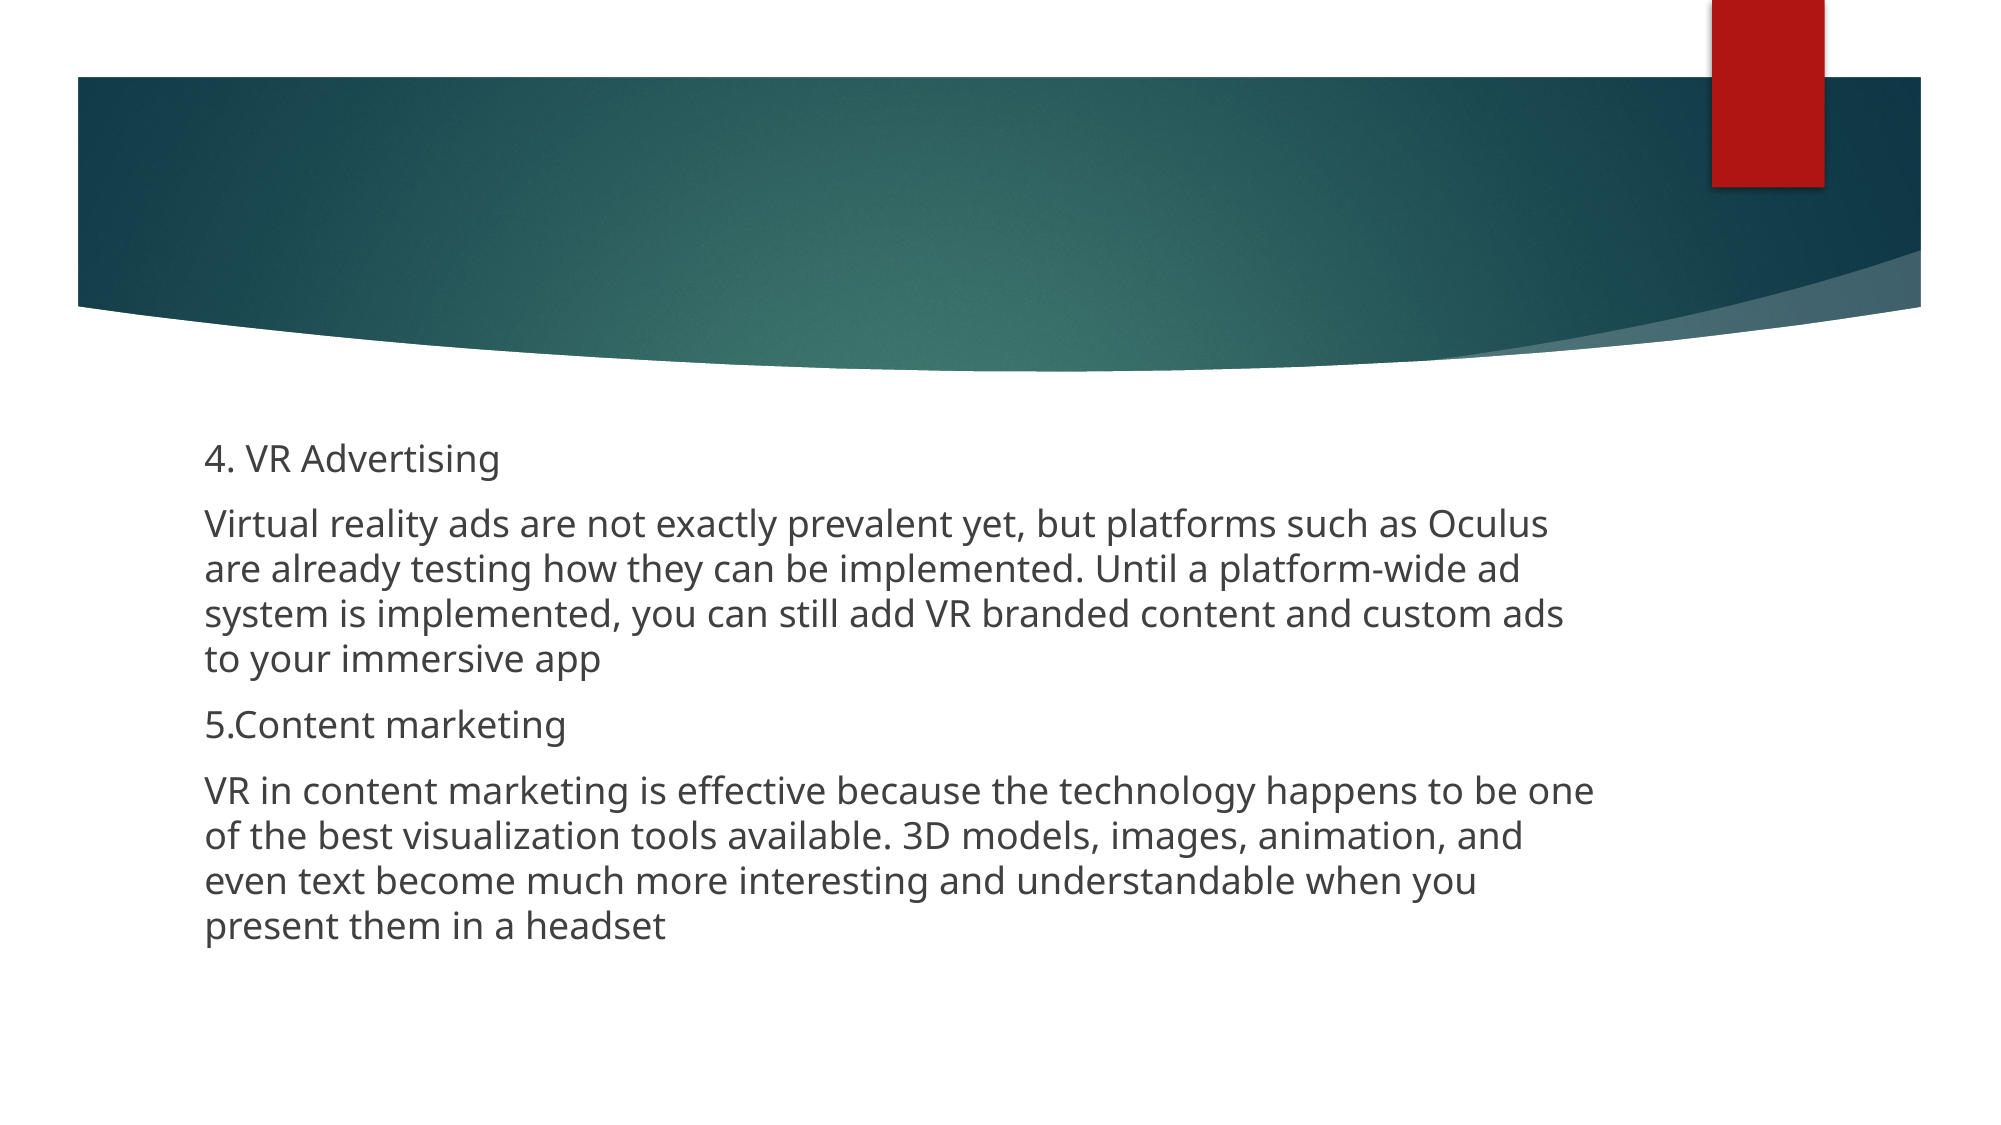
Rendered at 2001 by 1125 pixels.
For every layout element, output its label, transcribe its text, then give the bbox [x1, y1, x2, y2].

list 4. VR Advertising Virtual reality ads are not exactly prevalent yet, but platforms such as Oculus are already testing how they can be implemented. Until a platform-wide ad system is implemented, you can still add VR branded content and custom ads to your immersive app 5.Content marketing VR in content marketing is effective because the technology happens to be one of the best visualization tools available. 3D models, images, animation, and even text become much more interesting and understandable when you present them in a headset [189, 427, 1616, 1045]
